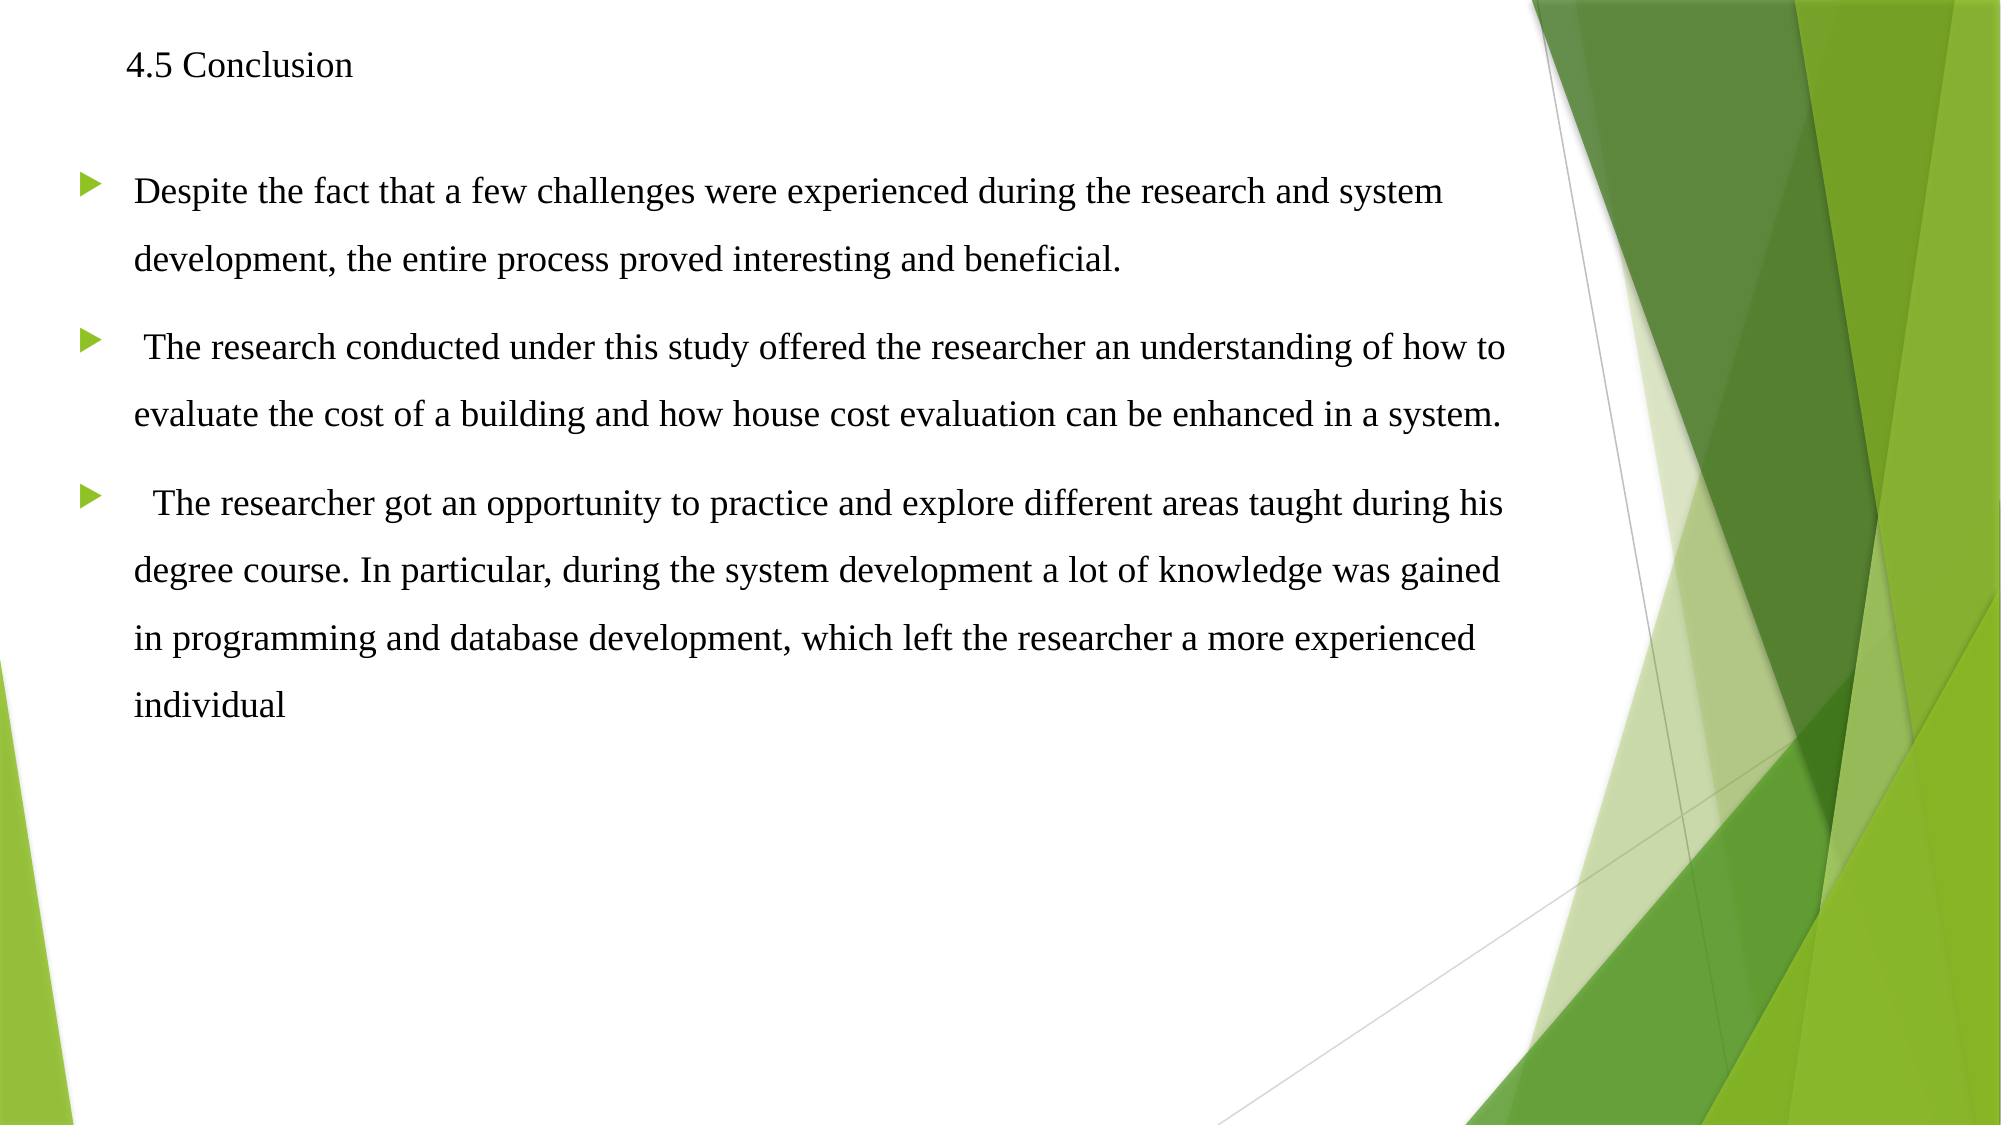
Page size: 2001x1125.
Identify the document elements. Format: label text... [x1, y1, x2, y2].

title 4.5 Conclusion [111, 32, 1522, 135]
list Despite the fact that a few challenges were experienced during the research and system development, the entire process proved interesting and beneficial. The research conducted under this study offered the researcher an understanding of how to evaluate the cost of a building and how house cost evaluation can be enhanced in a system. The researcher got an opportunity to practice and explore different areas taught during his degree course. In particular, during the system development a lot of knowledge was gained in programming and database development, which left the researcher a more experienced individual [62, 135, 1546, 992]
